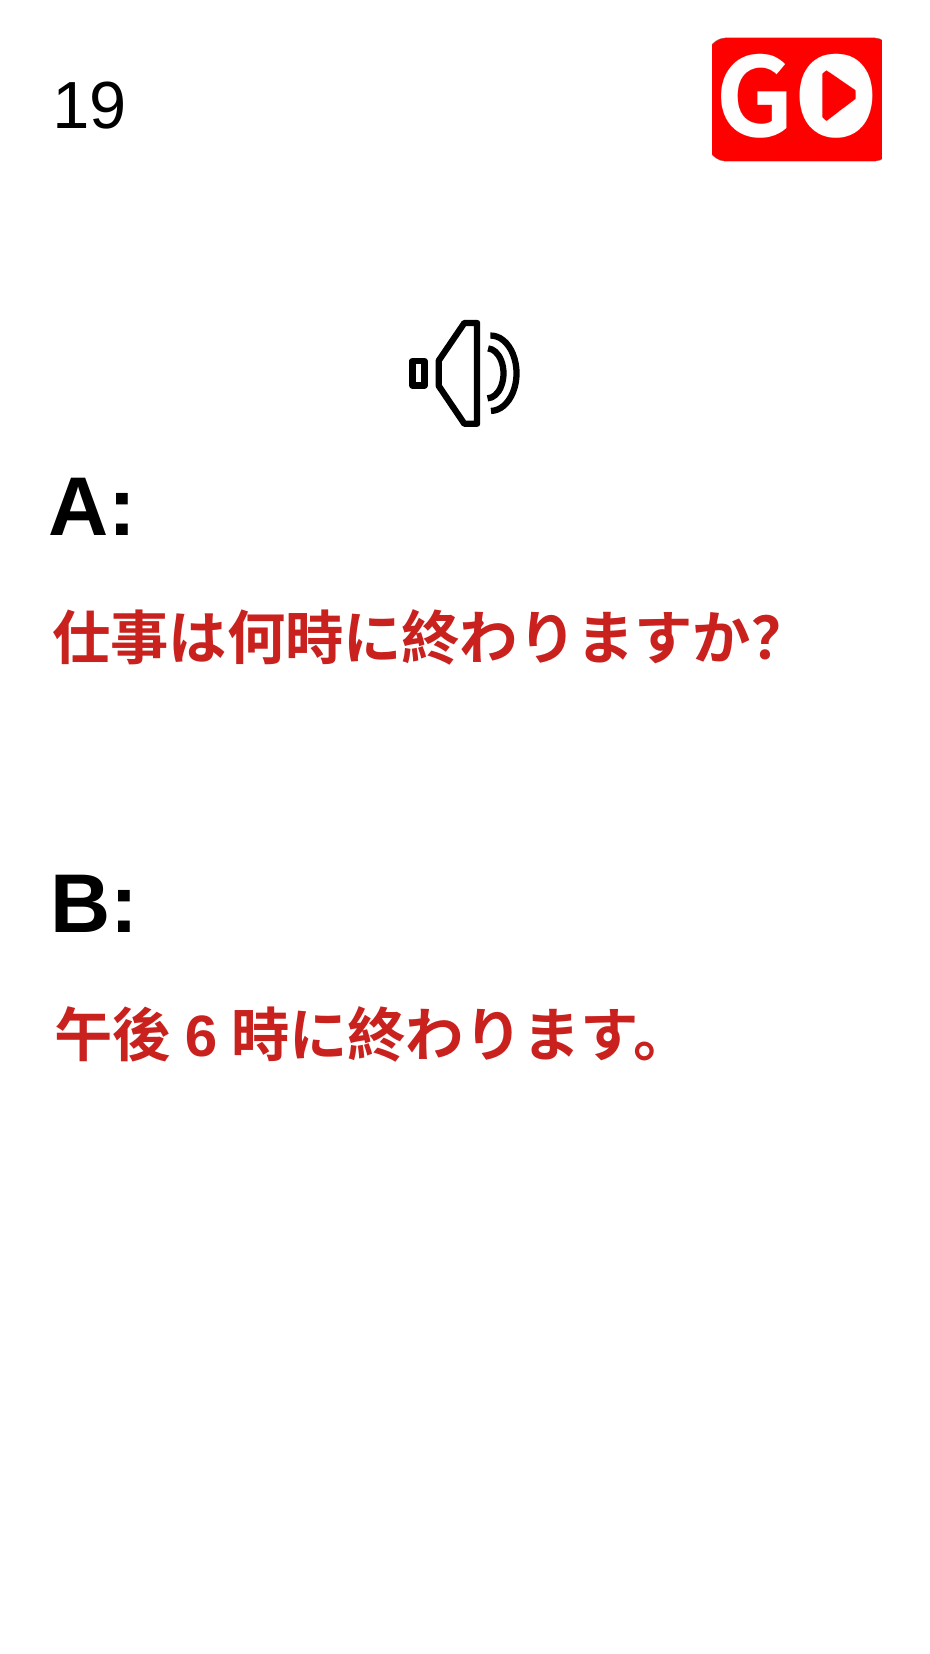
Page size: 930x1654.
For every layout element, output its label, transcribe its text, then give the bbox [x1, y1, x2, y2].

text_box 午後6時に終わります。 [39, 959, 900, 1107]
text_box B: [35, 825, 190, 974]
text_box 仕事は何時に終わりますか？ [37, 562, 898, 710]
text_box A: [33, 428, 188, 577]
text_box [359, 271, 570, 476]
text_box 19 [37, 54, 450, 145]
picture [712, 37, 882, 162]
